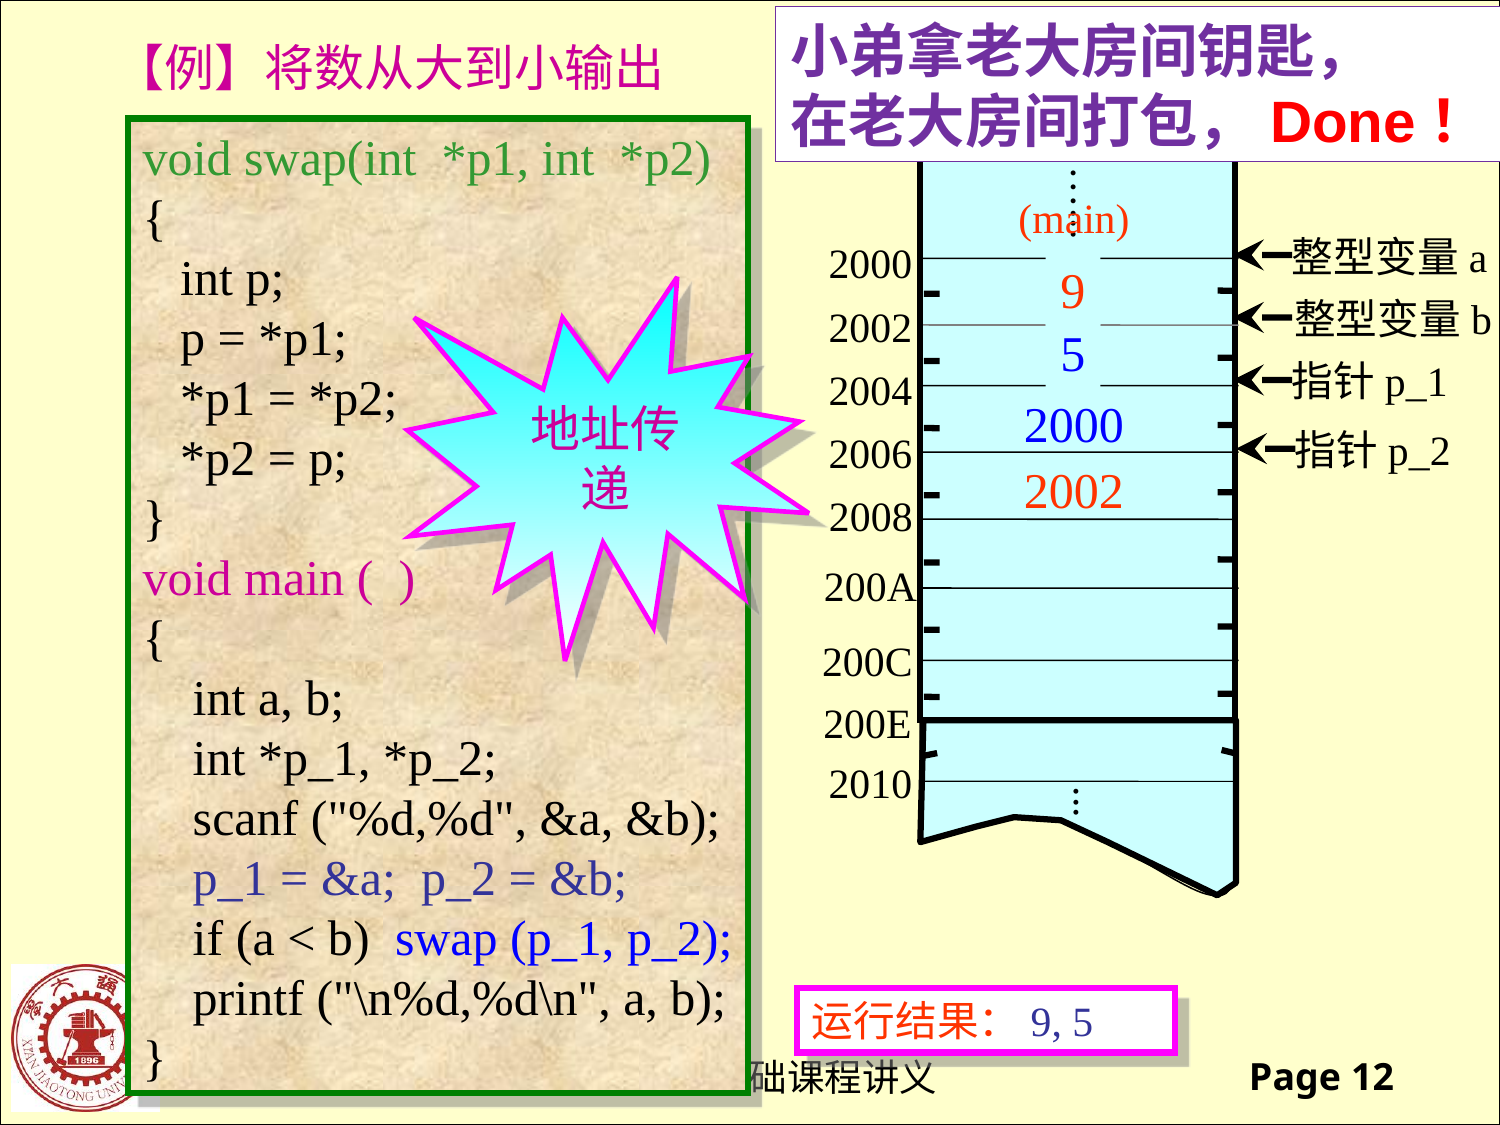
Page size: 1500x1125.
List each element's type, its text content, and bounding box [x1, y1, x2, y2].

text_box 小弟拿老大房间钥匙， 在老大房间打包，Done！ [775, 6, 1500, 162]
text_box 【例】将数从大到小输出 [99, 28, 680, 104]
text_box 地址传递 [407, 276, 800, 661]
text_box void swap(int *p1, int *p2) { int p; p = *p1; *p1 = *p2; *p2 = p; } void main ( ) { int a, b; int *p_1, *p_2; scanf ("%d,%d", &a, &b); p_1 = &a; p_2 = &b; if (a < b) swap (p_1, p_2); printf ("\n%d,%d\n", a, b); } [127, 118, 748, 1094]
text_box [805, 143, 1239, 904]
text_box 运行结果：9, 5 [797, 987, 1175, 1053]
picture [11, 964, 160, 1112]
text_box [999, 184, 1500, 482]
